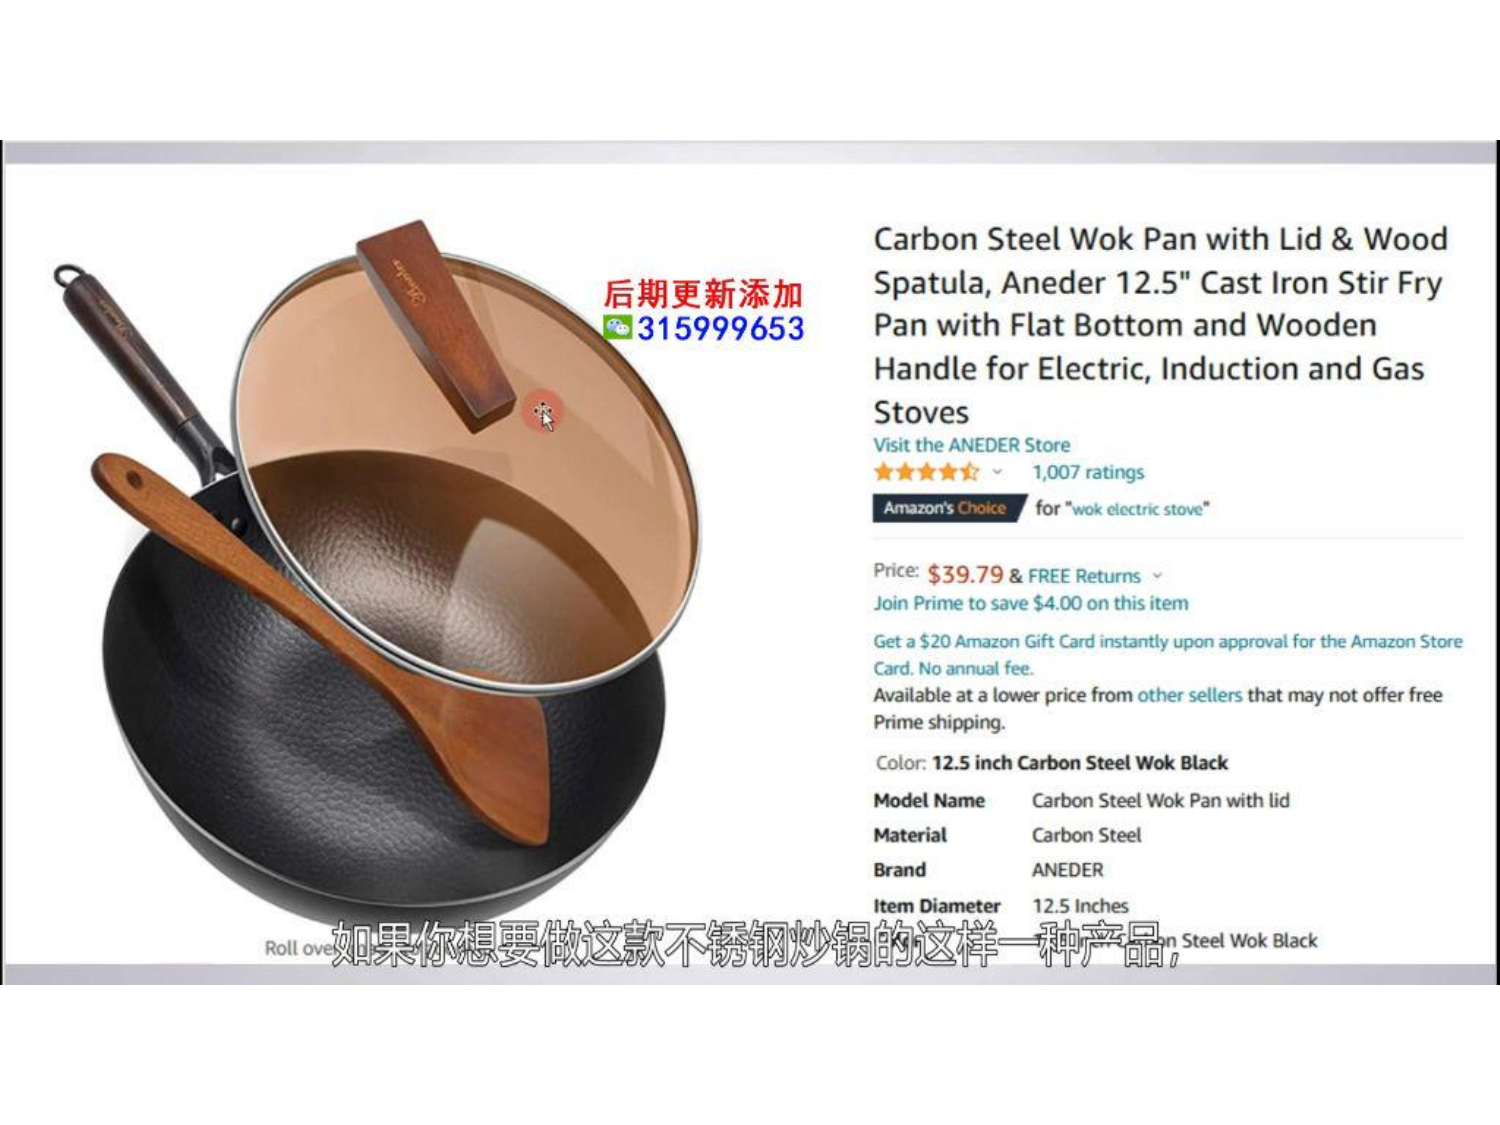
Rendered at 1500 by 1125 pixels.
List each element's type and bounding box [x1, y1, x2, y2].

picture [0, 140, 1500, 985]
